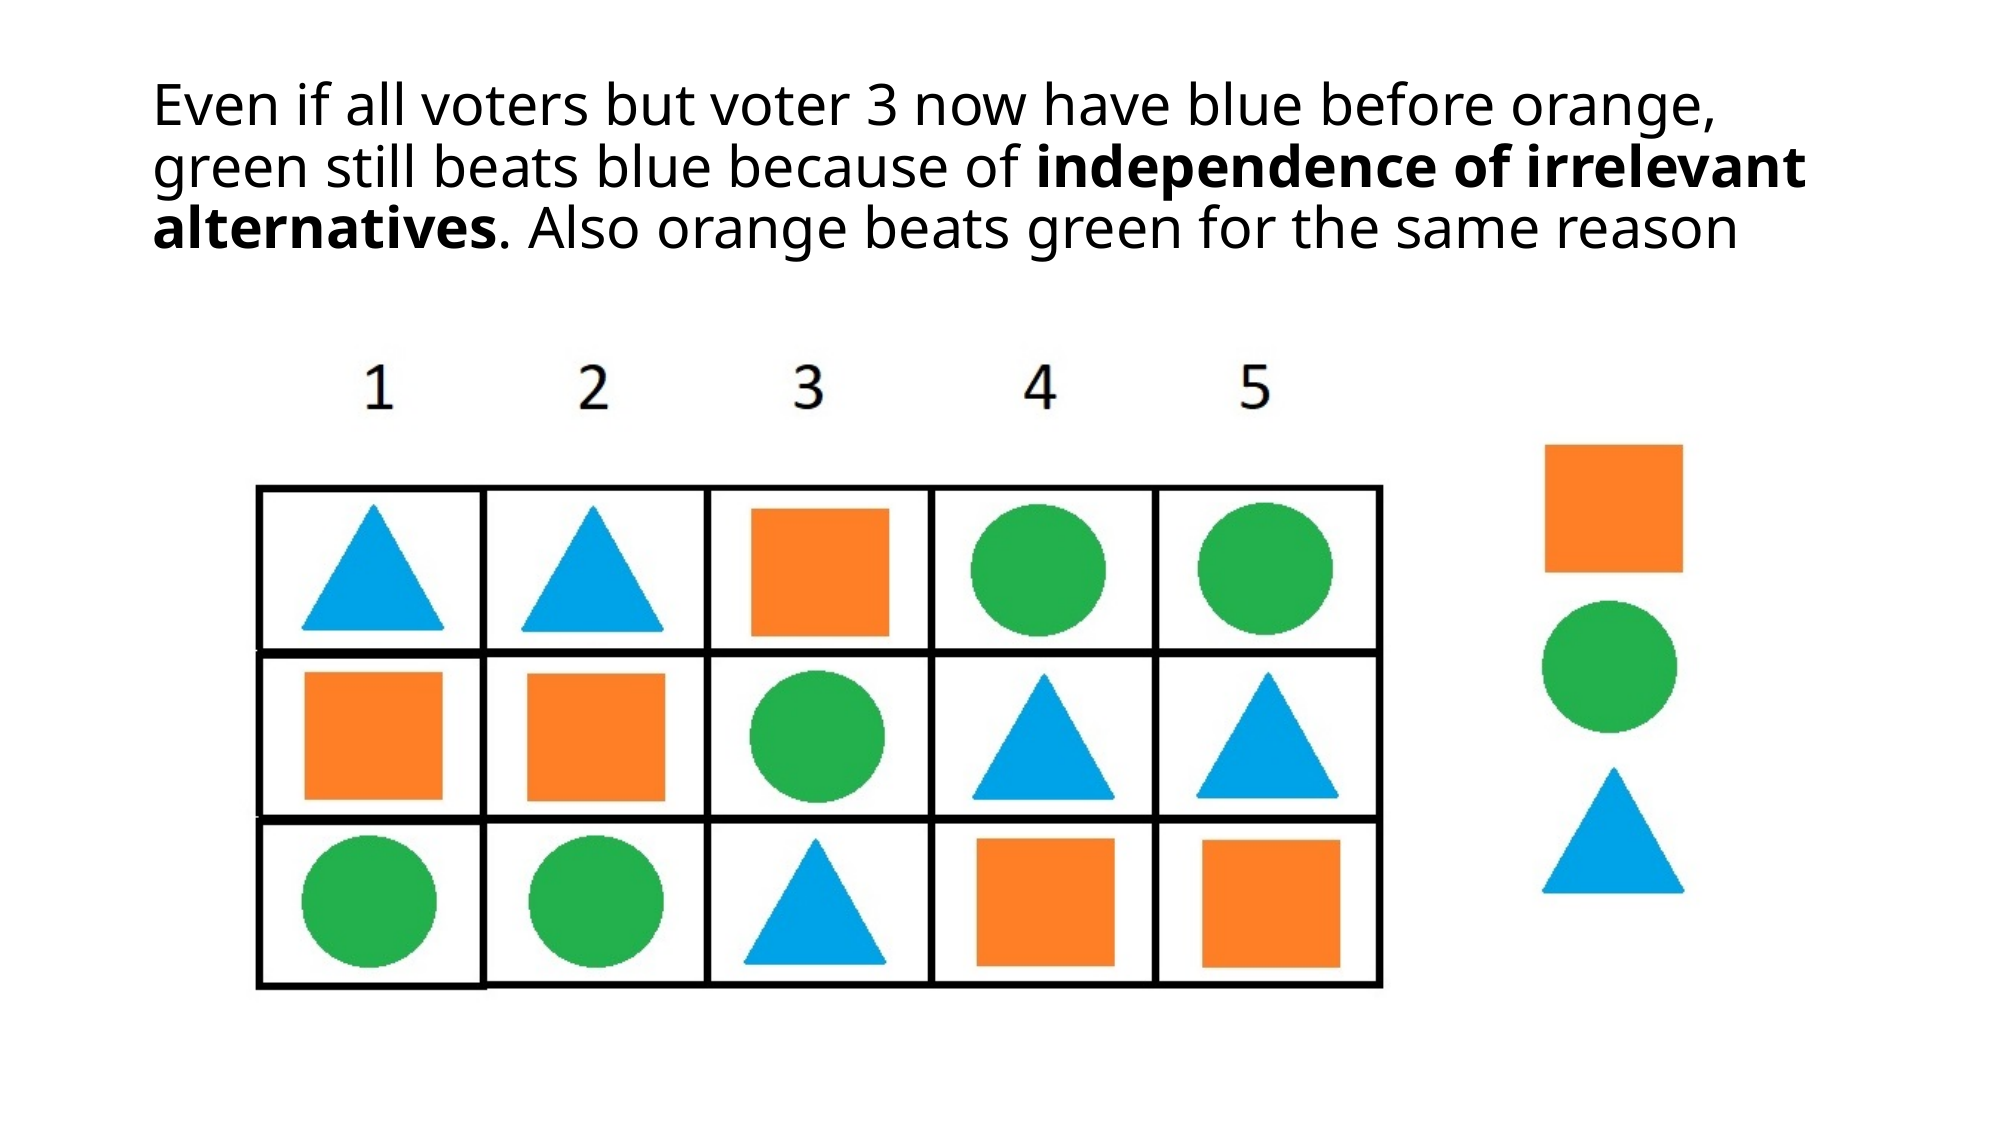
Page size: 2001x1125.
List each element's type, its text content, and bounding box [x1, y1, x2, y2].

title Even if all voters but voter 3 now have blue before orange, green still beats blue because of independence of irrelevant alternatives. Also orange beats green for the same reason [137, 59, 1863, 278]
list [204, 289, 1796, 1066]
